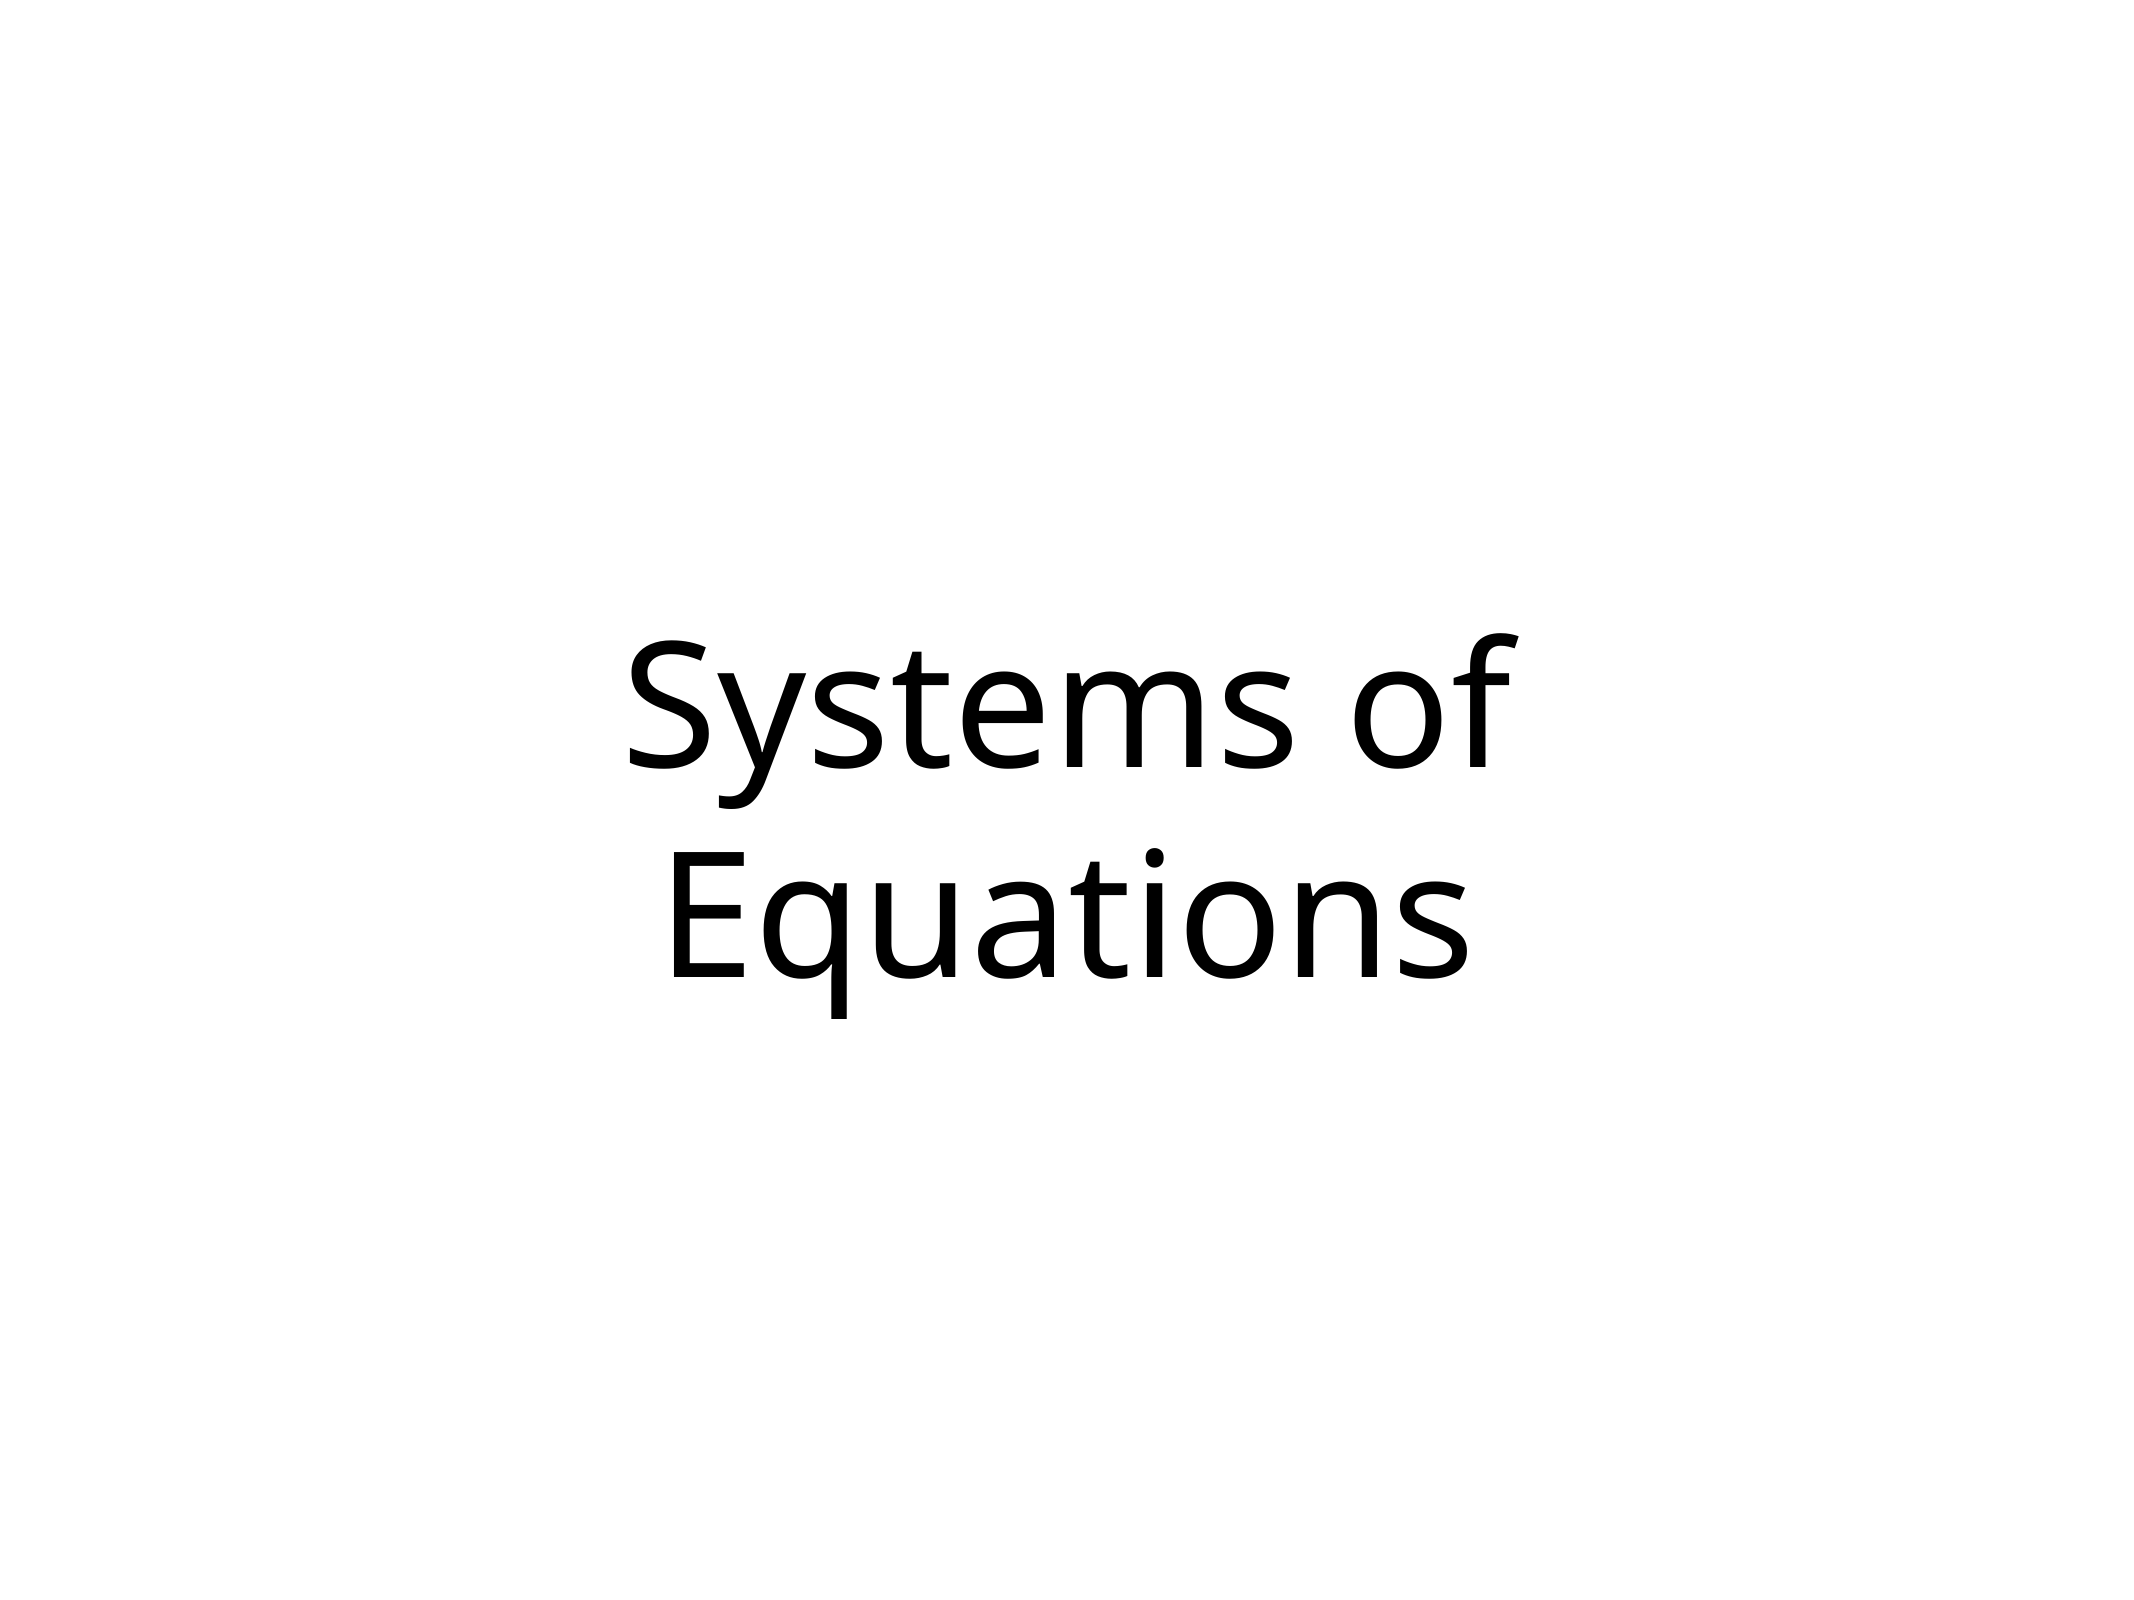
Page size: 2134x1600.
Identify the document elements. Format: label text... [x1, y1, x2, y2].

title Systems of Equations [208, 268, 1925, 1021]
